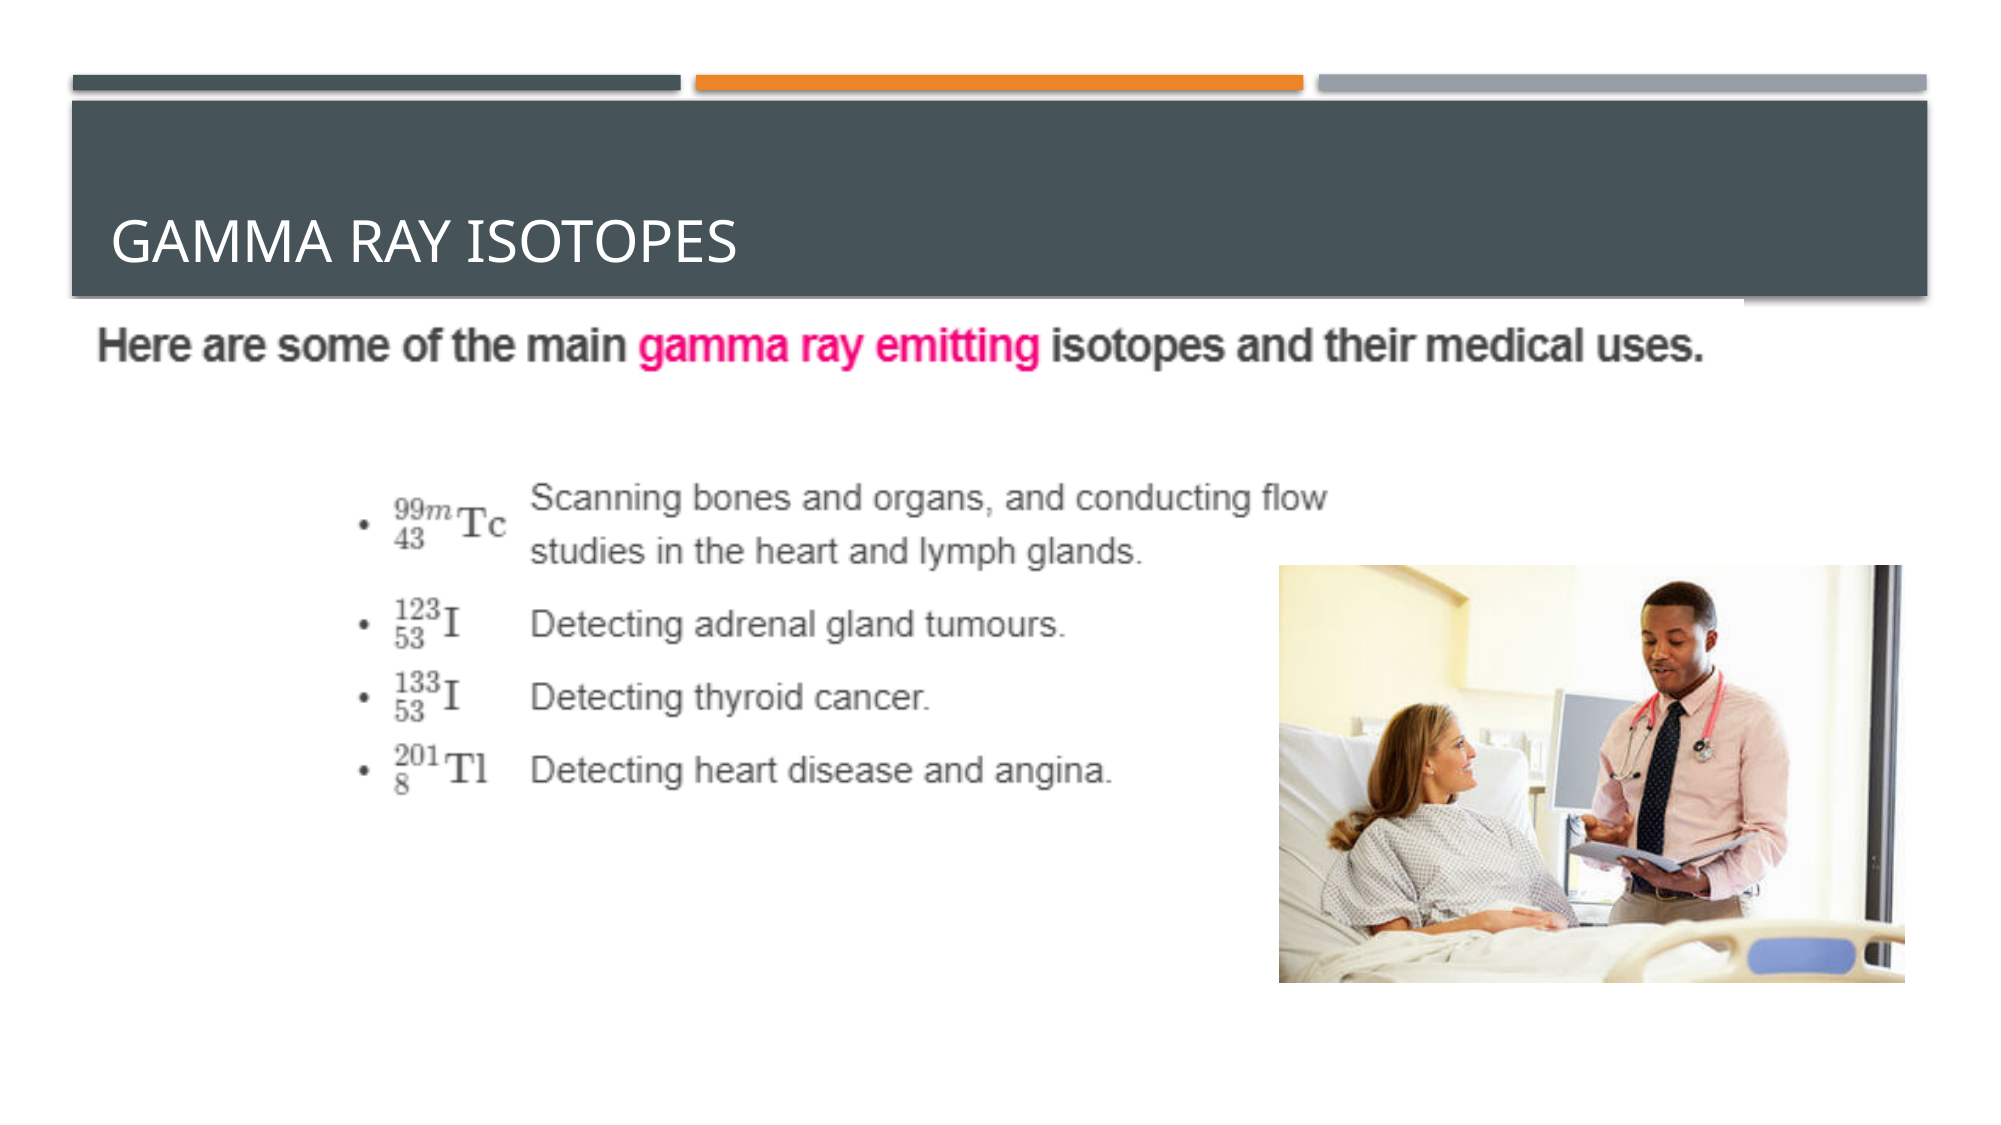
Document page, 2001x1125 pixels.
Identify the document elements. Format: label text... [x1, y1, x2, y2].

title Gamma Ray Isotopes [95, 115, 1905, 282]
picture [63, 299, 1906, 984]
